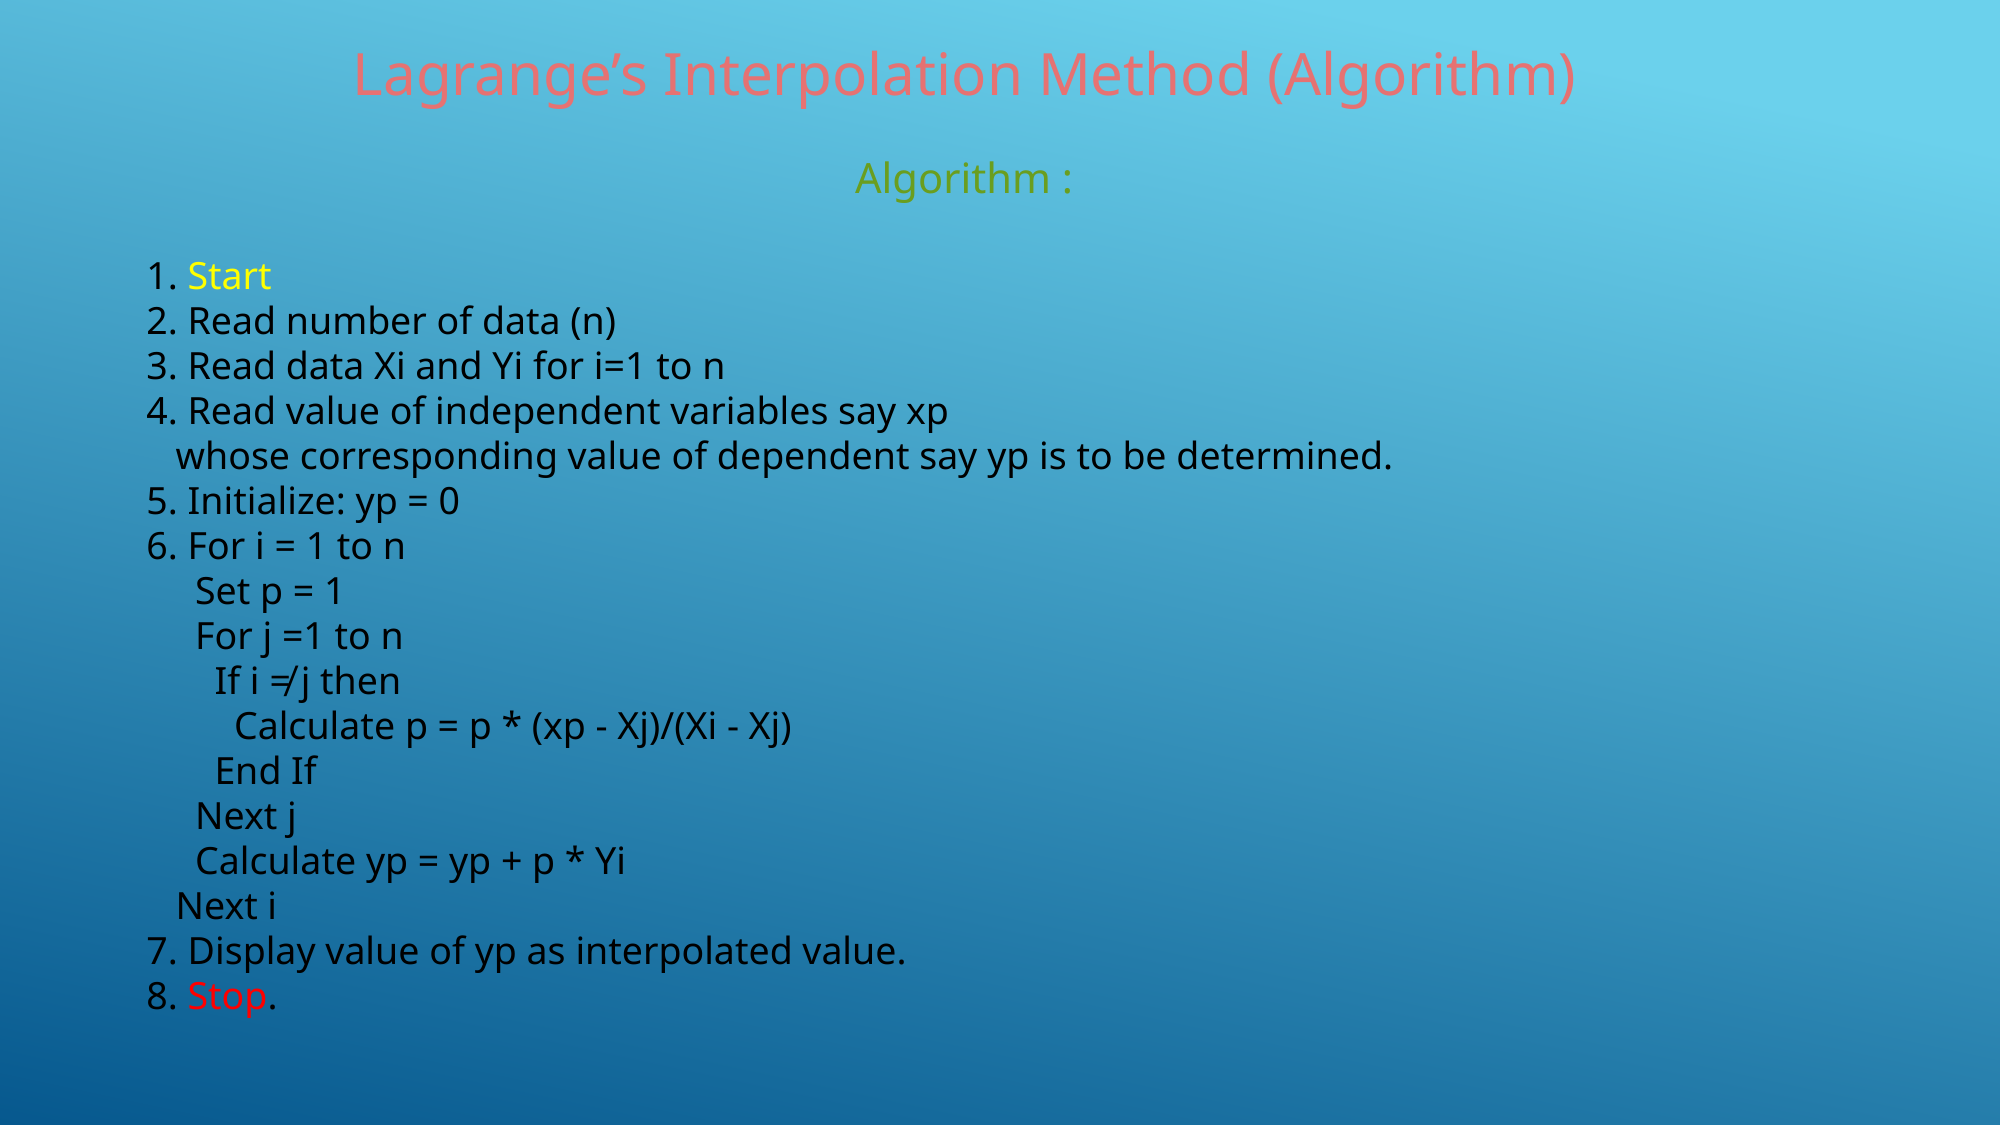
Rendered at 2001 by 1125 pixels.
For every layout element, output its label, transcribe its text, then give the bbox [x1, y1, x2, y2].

text_box Algorithm : 1. Start 2. Read number of data (n) 3. Read data Xi and Yi for i=1 to n 4. Read value of independent variables say xp whose corresponding value of dependent say yp is to be determined. 5. Initialize: yp = 0 6. For i = 1 to n Set p = 1 For j =1 to n If i ≠ j then Calculate p = p * (xp - Xj)/(Xi - Xj) End If Next j Calculate yp = yp + p * Yi Next i 7. Display value of yp as interpolated value. 8. Stop. [131, 144, 1797, 1025]
text_box Lagrange’s Interpolation Method (Algorithm) [116, 29, 1812, 115]
